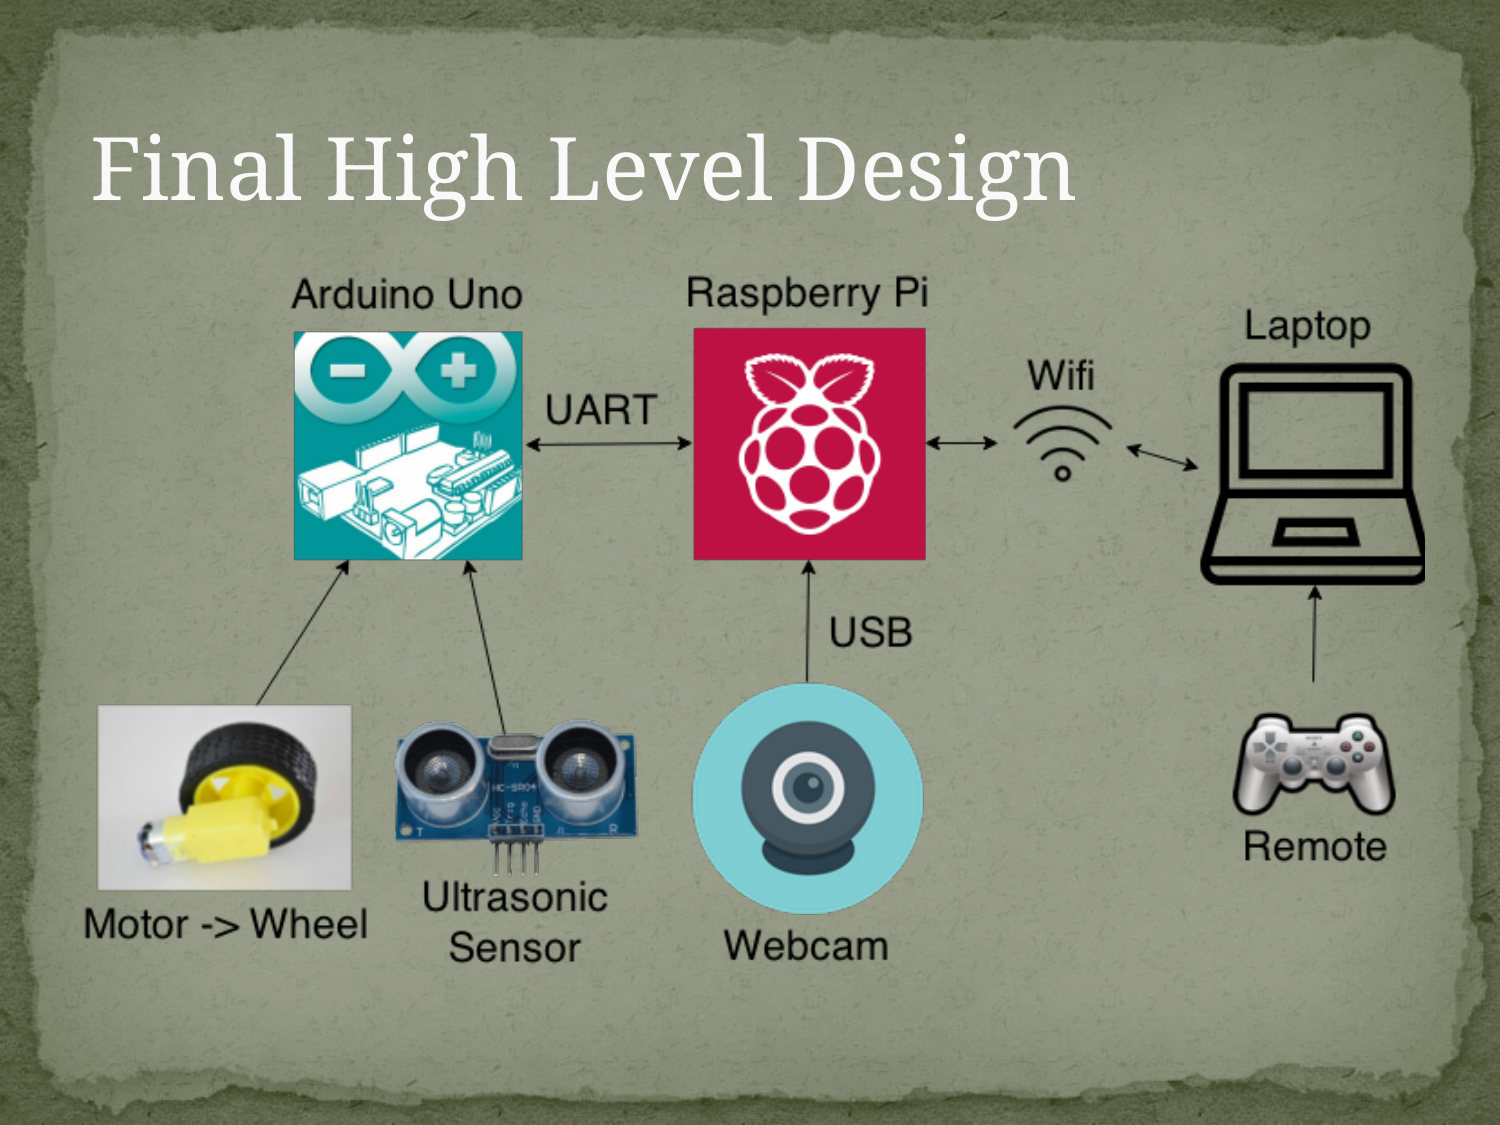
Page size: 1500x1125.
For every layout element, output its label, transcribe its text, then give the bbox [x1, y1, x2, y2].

title Final High Level Design [75, 24, 1425, 225]
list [74, 249, 1426, 1001]
picture [0, 0, 1500, 1125]
